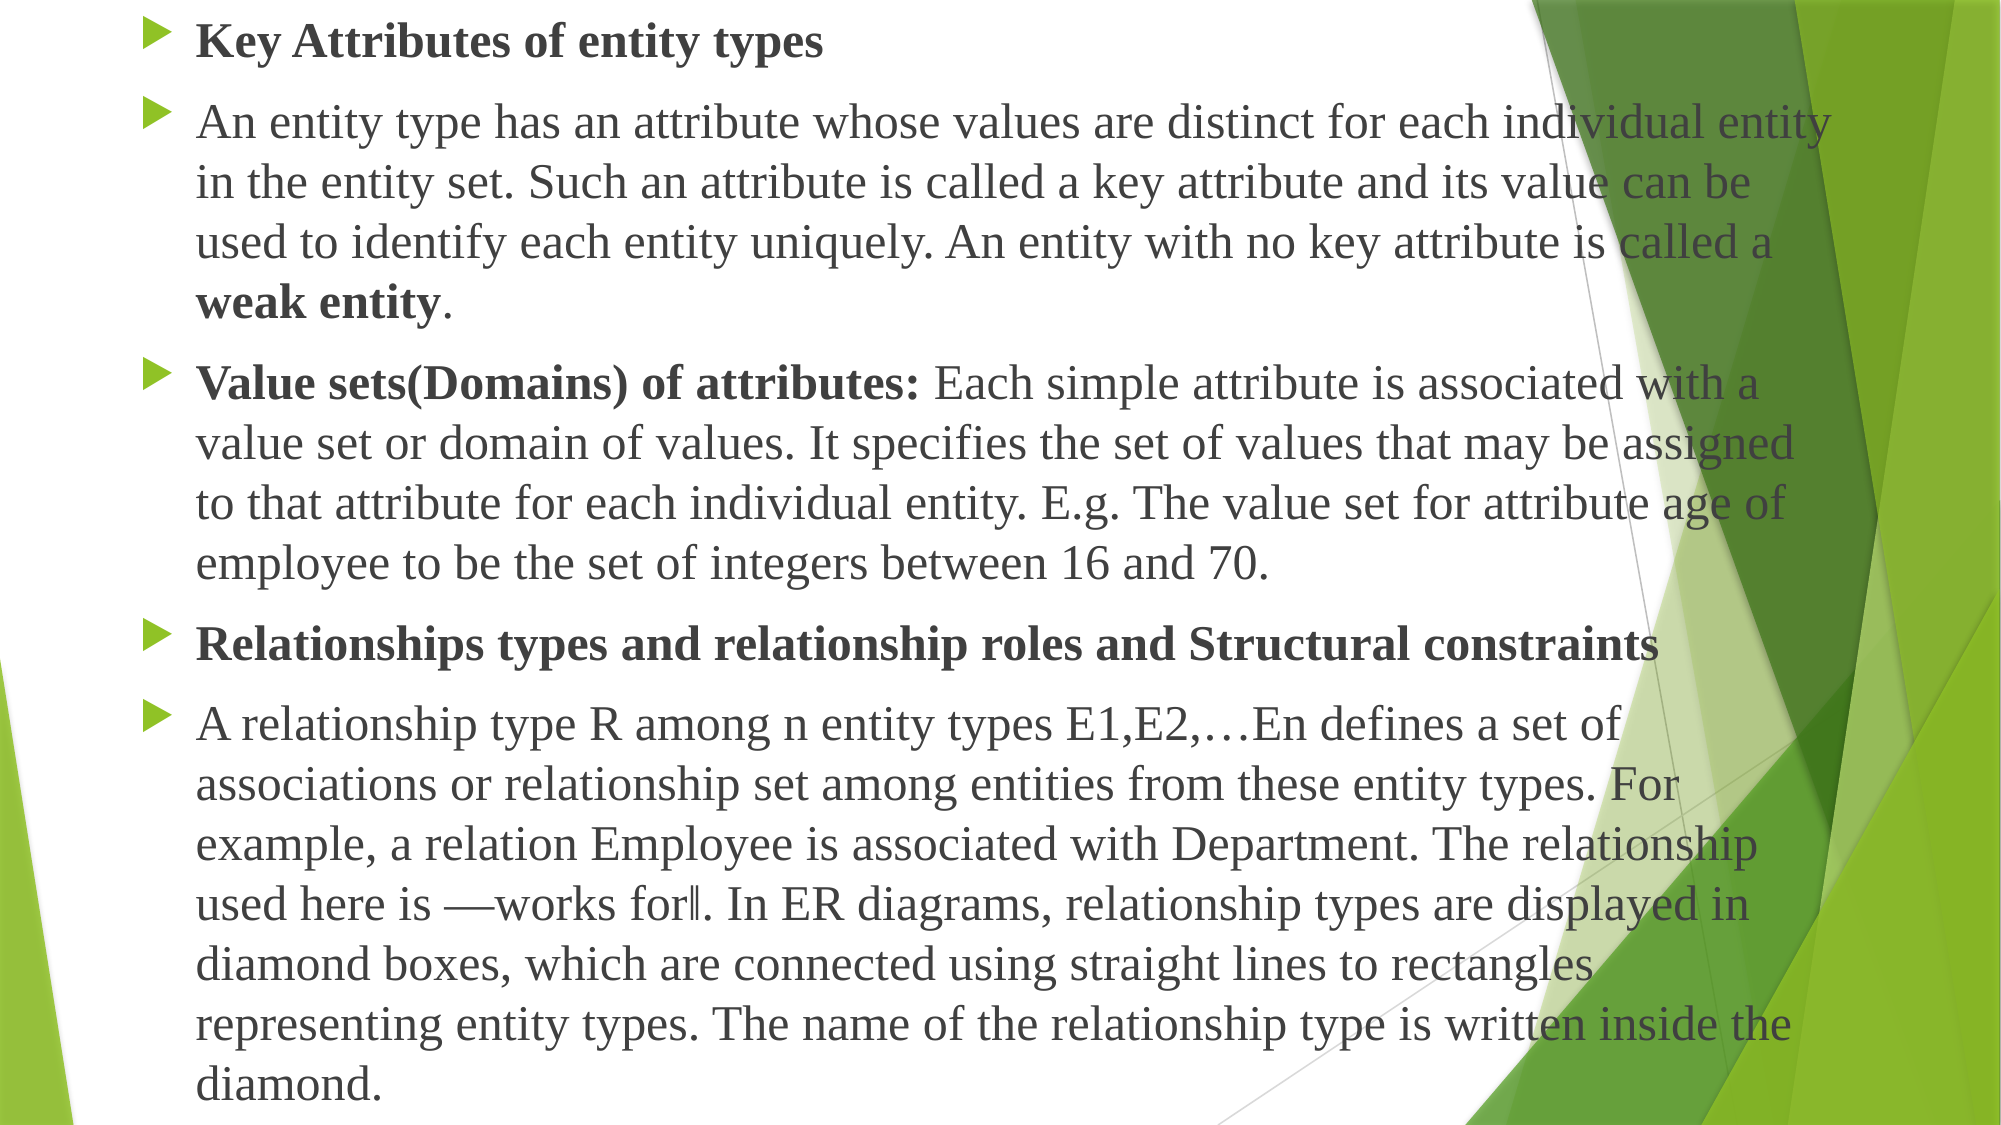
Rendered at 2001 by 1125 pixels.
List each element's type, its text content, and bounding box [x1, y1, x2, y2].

list Key Attributes of entity types An entity type has an attribute whose values are distinct for each individual entity in the entity set. Such an attribute is called a key attribute and its value can be used to identify each entity uniquely. An entity with no key attribute is called a weak entity. Value sets(Domains) of attributes: Each simple attribute is associated with a value set or domain of values. It specifies the set of values that may be assigned to that attribute for each individual entity. E.g. The value set for attribute age of employee to be the set of integers between 16 and 70. Relationships types and relationship roles and Structural constraints A relationship type R among n entity types E1,E2,…En defines a set of associations or relationship set among entities from these entity types. For example, a relation Employee is associated with Department. The relationship used here is ―works for‖. In ER diagrams, relationship types are displayed in diamond boxes, which are connected using straight lines to rectangles representing entity types. The name of the relationship type is written inside the diamond. [124, 0, 1850, 969]
